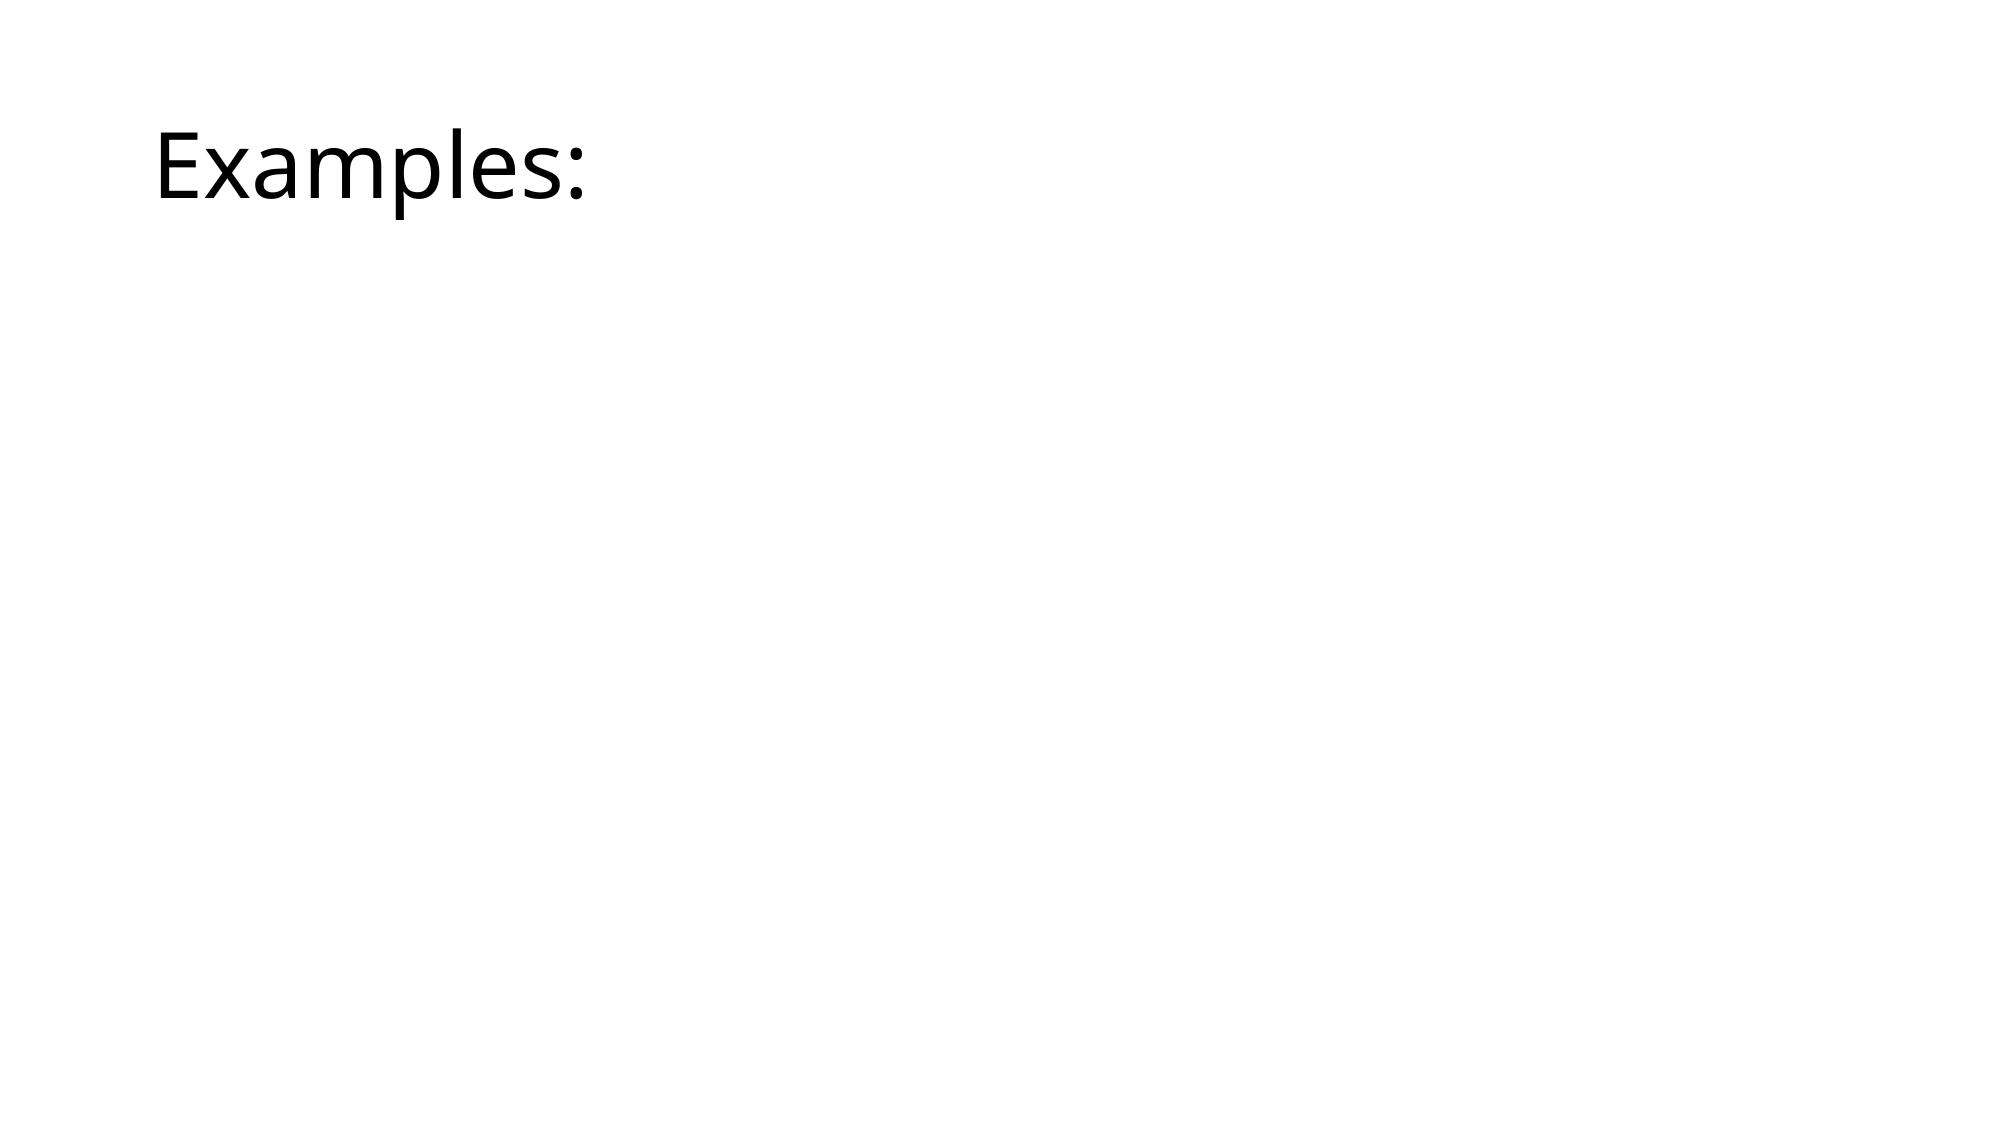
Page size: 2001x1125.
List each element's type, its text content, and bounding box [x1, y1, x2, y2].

title Examples: [137, 59, 1863, 278]
